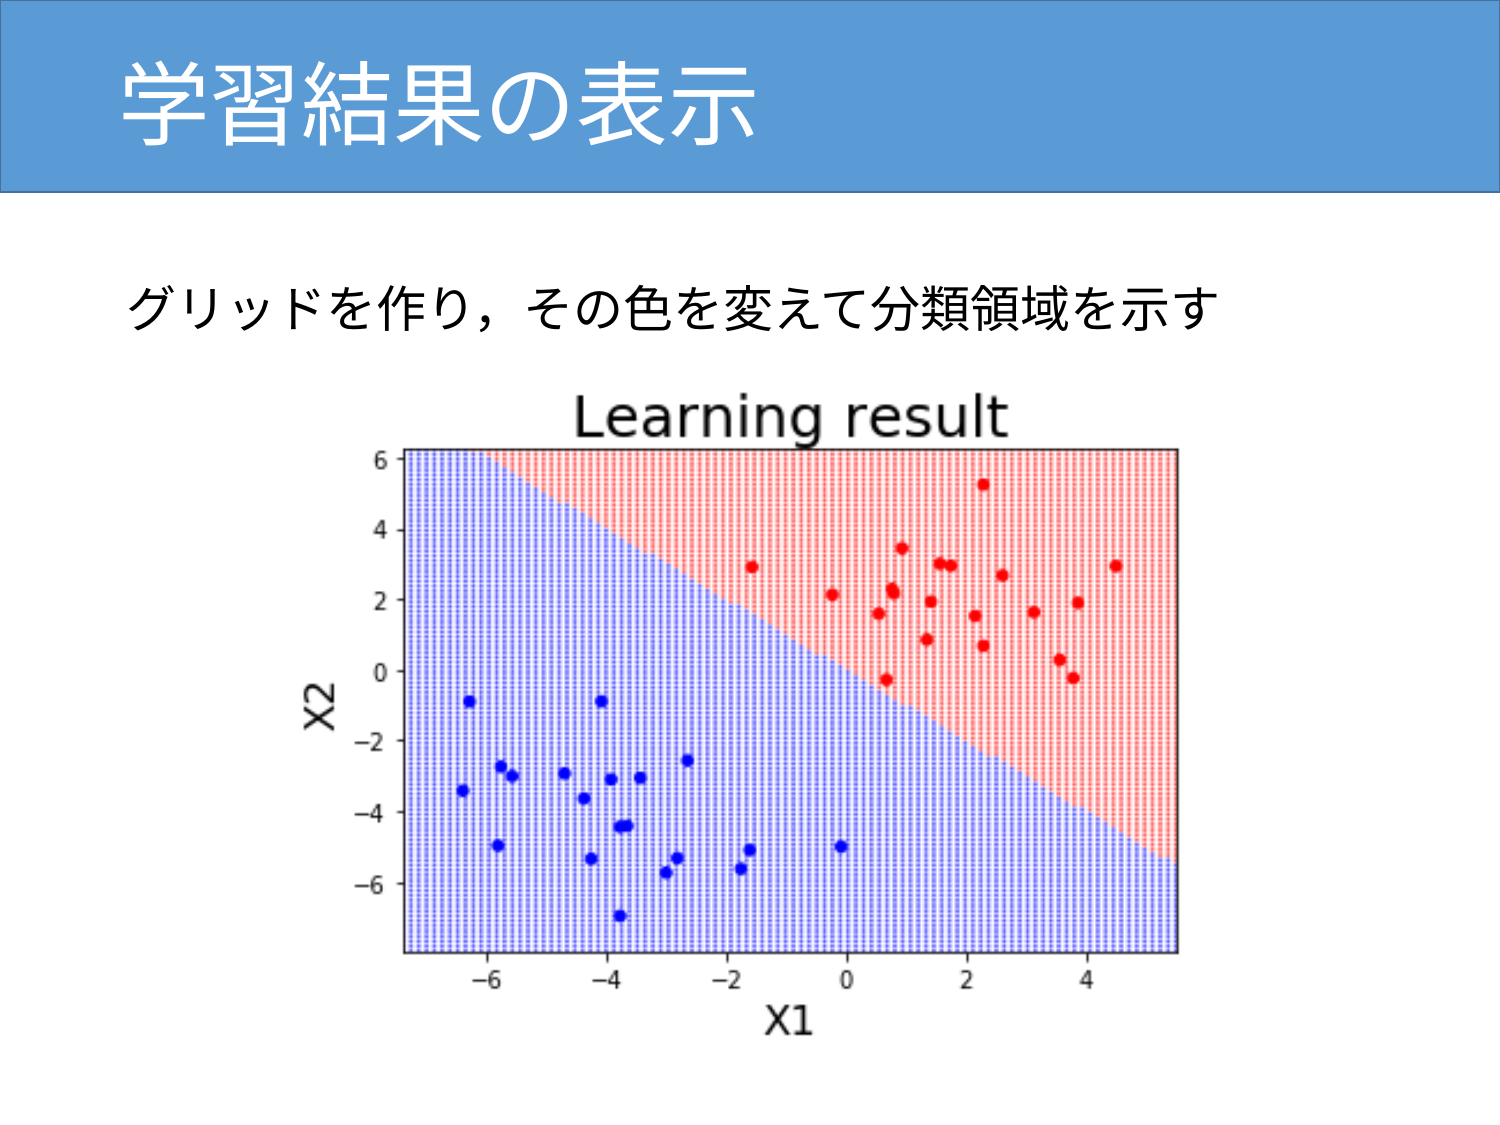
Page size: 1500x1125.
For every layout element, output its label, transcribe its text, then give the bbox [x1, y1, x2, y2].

title 学習結果の表示 [103, 0, 1397, 218]
text_box グリッドを作り，その色を変えて分類領域を示す [111, 270, 1236, 346]
picture [295, 376, 1205, 1042]
